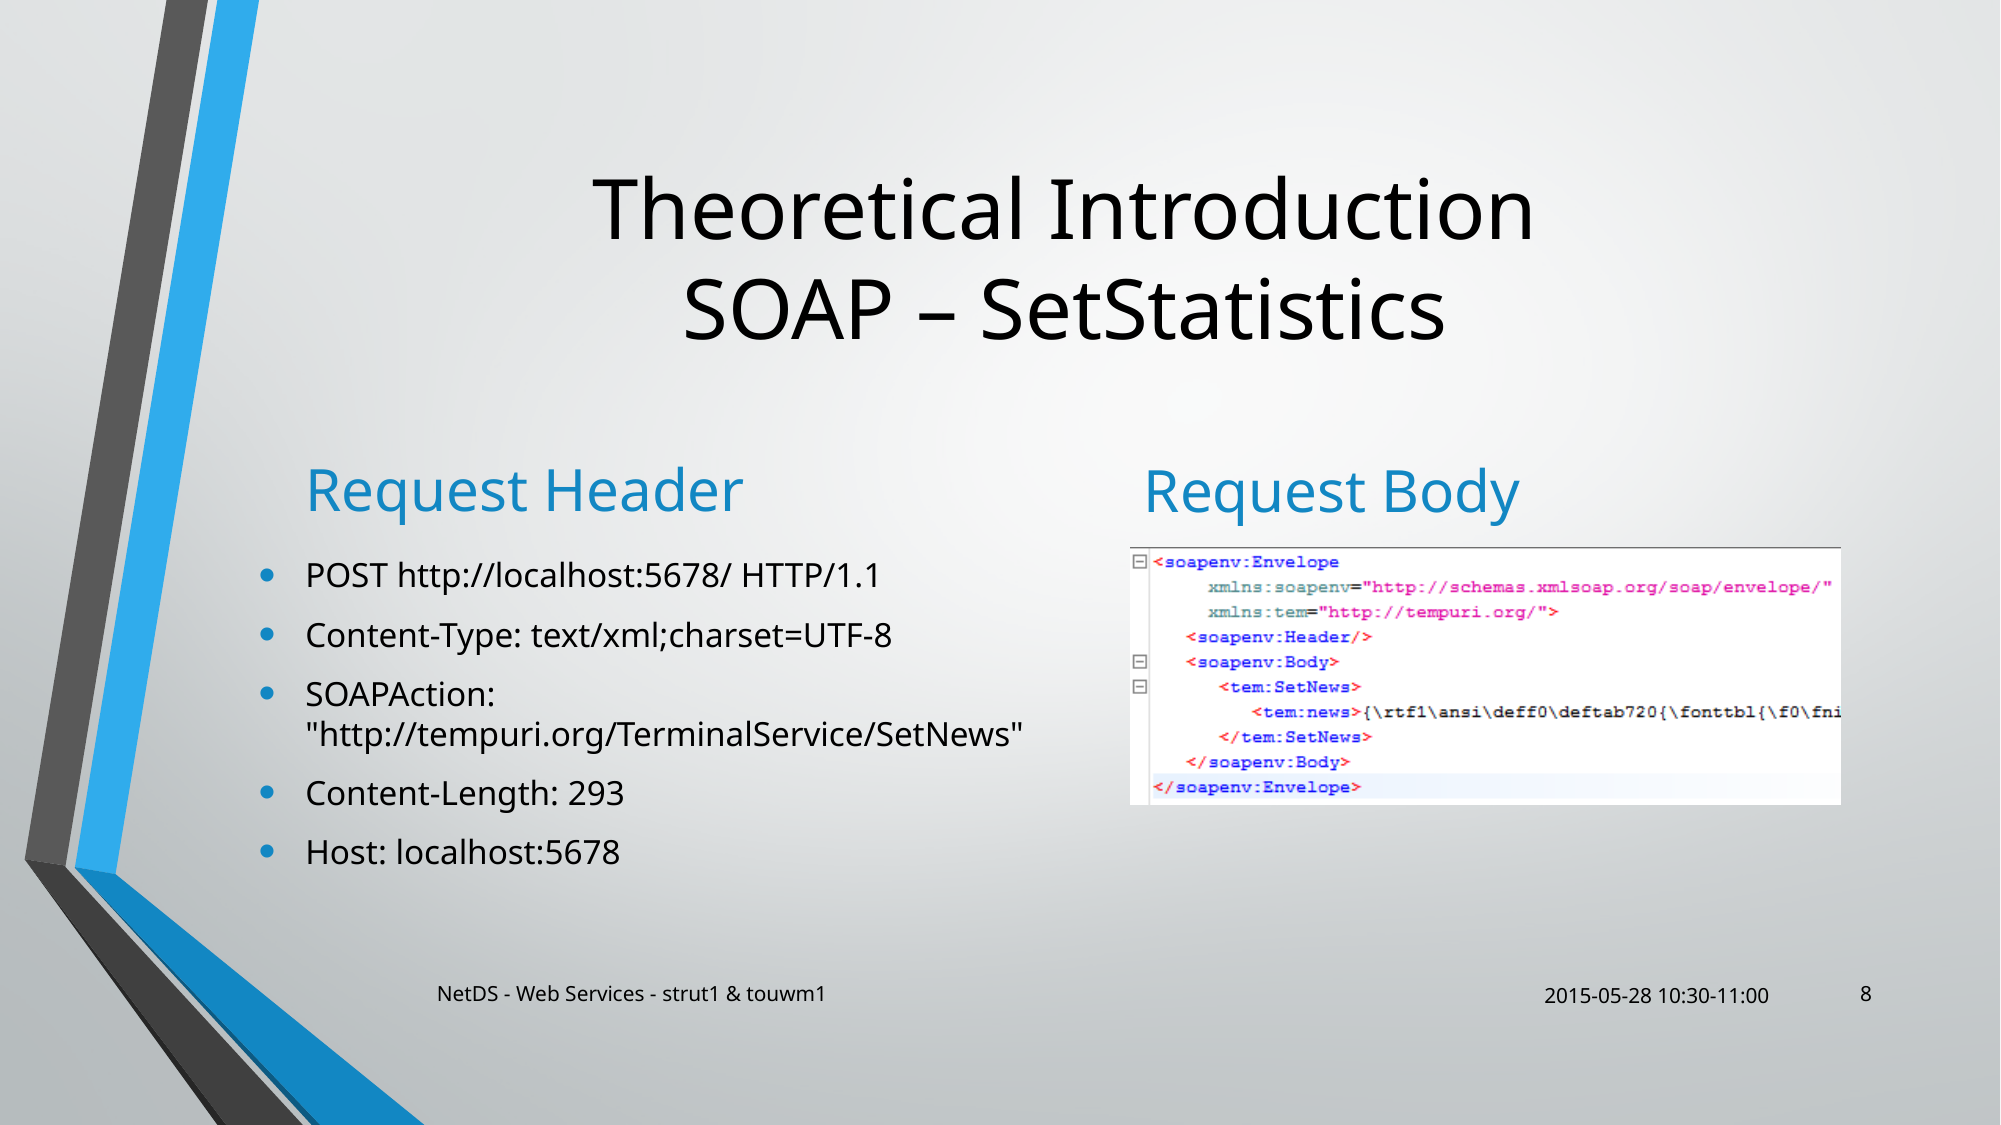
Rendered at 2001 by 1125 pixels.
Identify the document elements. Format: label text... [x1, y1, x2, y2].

list Request Body [1128, 437, 1887, 532]
title Theoretical Introduction SOAP – SetStatistics [243, 112, 1887, 400]
footer NetDS - Web Services - strut1 & touwm1 [421, 965, 1439, 1025]
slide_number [1451, 965, 1784, 1025]
list Request Header [290, 436, 1047, 531]
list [1130, 546, 1841, 806]
list POST http://localhost:5678/ HTTP/1.1 Content-Type: text/xml;charset=UTF-8 SOAPAction: "http://tempuri.org/TerminalService/SetNews" Content-Length: 293 Host: localhost:5678 [243, 547, 1047, 950]
slide_number 8 [1796, 965, 1887, 1025]
